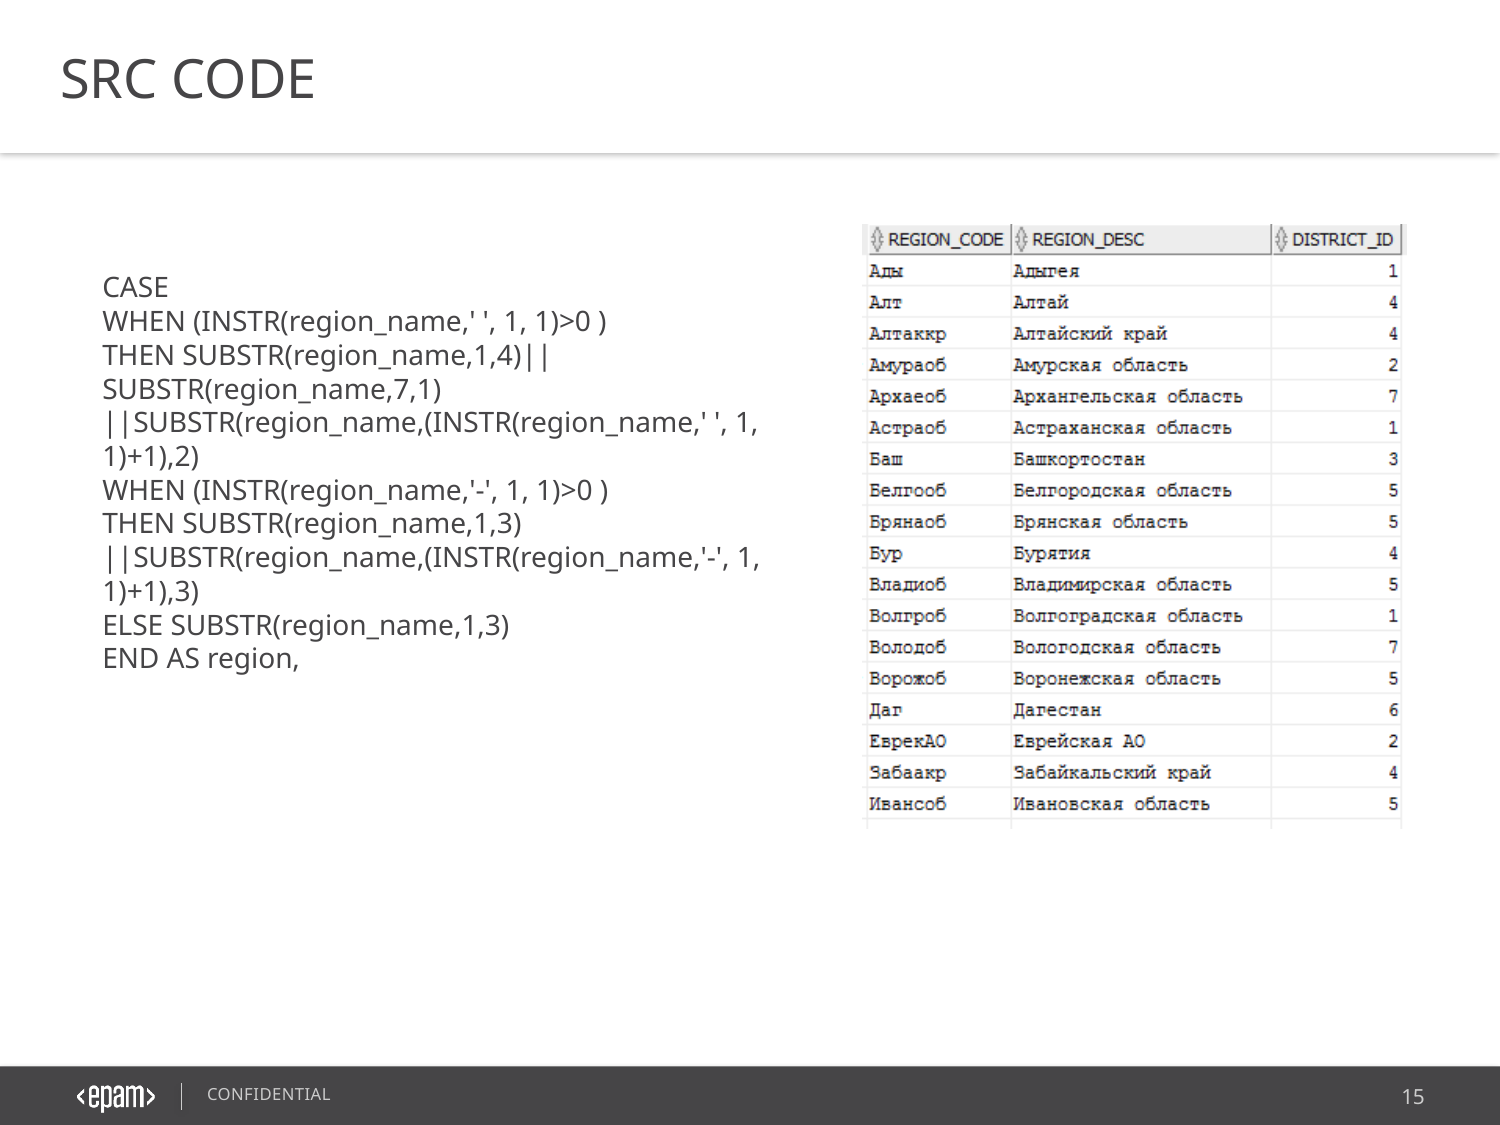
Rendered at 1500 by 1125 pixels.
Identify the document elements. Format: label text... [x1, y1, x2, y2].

picture [76, 1085, 155, 1113]
picture [862, 224, 1407, 829]
text_box CASE WHEN (INSTR(region_name,' ', 1, 1)>0 ) THEN SUBSTR(region_name,1,4)||SUBSTR(region_name,7,1) ||SUBSTR(region_name,(INSTR(region_name,' ', 1, 1)+1),2) WHEN (INSTR(region_name,'-', 1, 1)>0 ) THEN SUBSTR(region_name,1,3) ||SUBSTR(region_name,(INSTR(region_name,'-', 1, 1)+1),3) ELSE SUBSTR(region_name,1,3) END AS region, [87, 262, 838, 682]
list SRC CODE [0, 0, 1500, 153]
